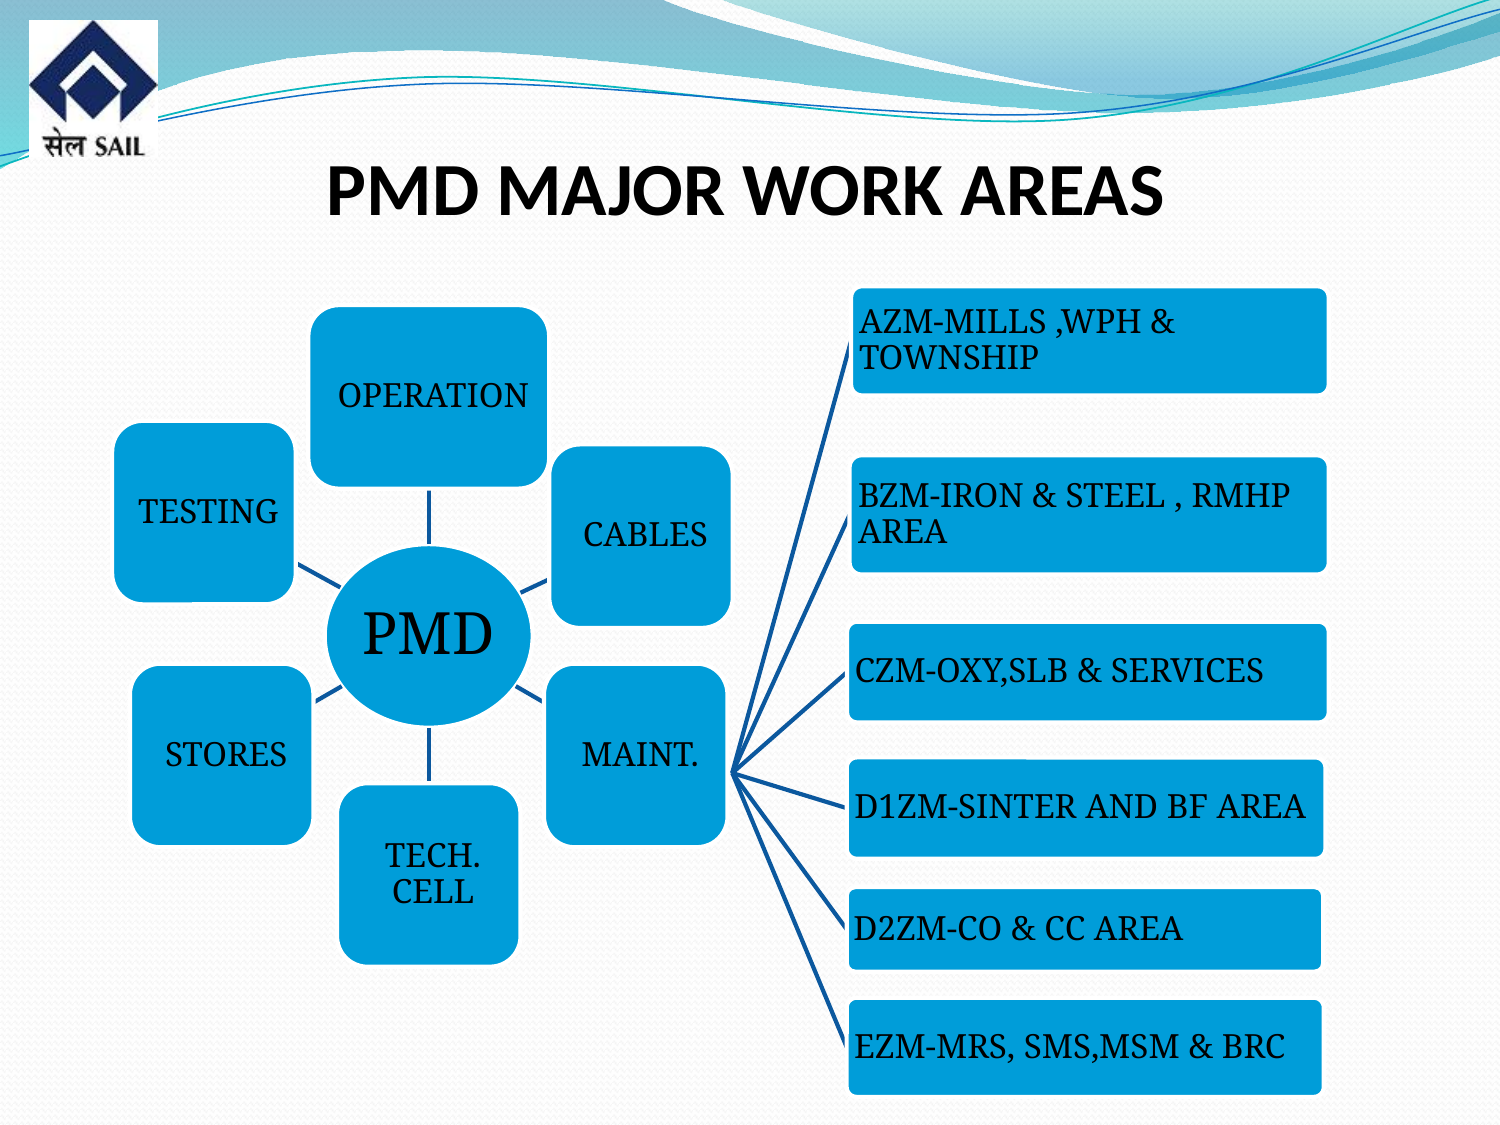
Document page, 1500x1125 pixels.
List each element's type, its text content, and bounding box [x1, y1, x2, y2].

picture [29, 19, 158, 157]
title PMD MAJOR WORK AREAS [64, 42, 1428, 231]
text_box [21, 47, 25, 67]
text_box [41, 302, 660, 970]
table_header TOTAL [64, 42, 164, 169]
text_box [667, 285, 1330, 1125]
